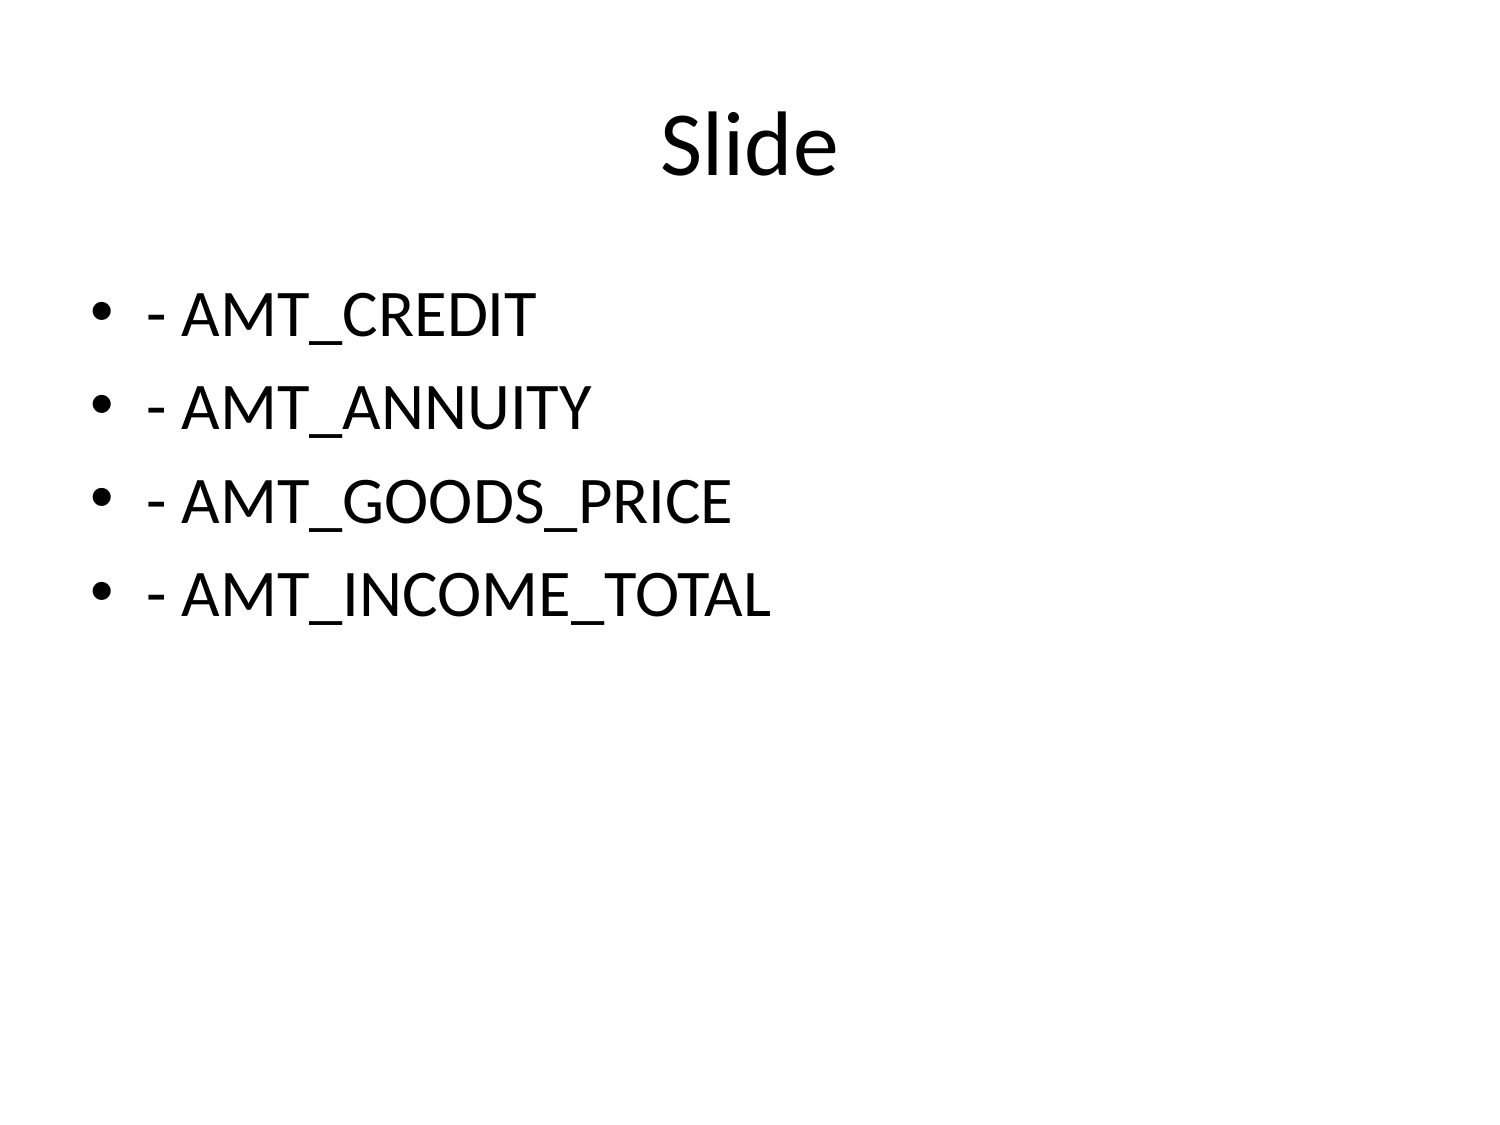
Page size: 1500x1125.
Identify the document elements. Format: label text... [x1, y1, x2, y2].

list - AMT_CREDIT - AMT_ANNUITY - AMT_GOODS_PRICE - AMT_INCOME_TOTAL [75, 262, 1425, 1005]
title Slide [75, 45, 1425, 233]
